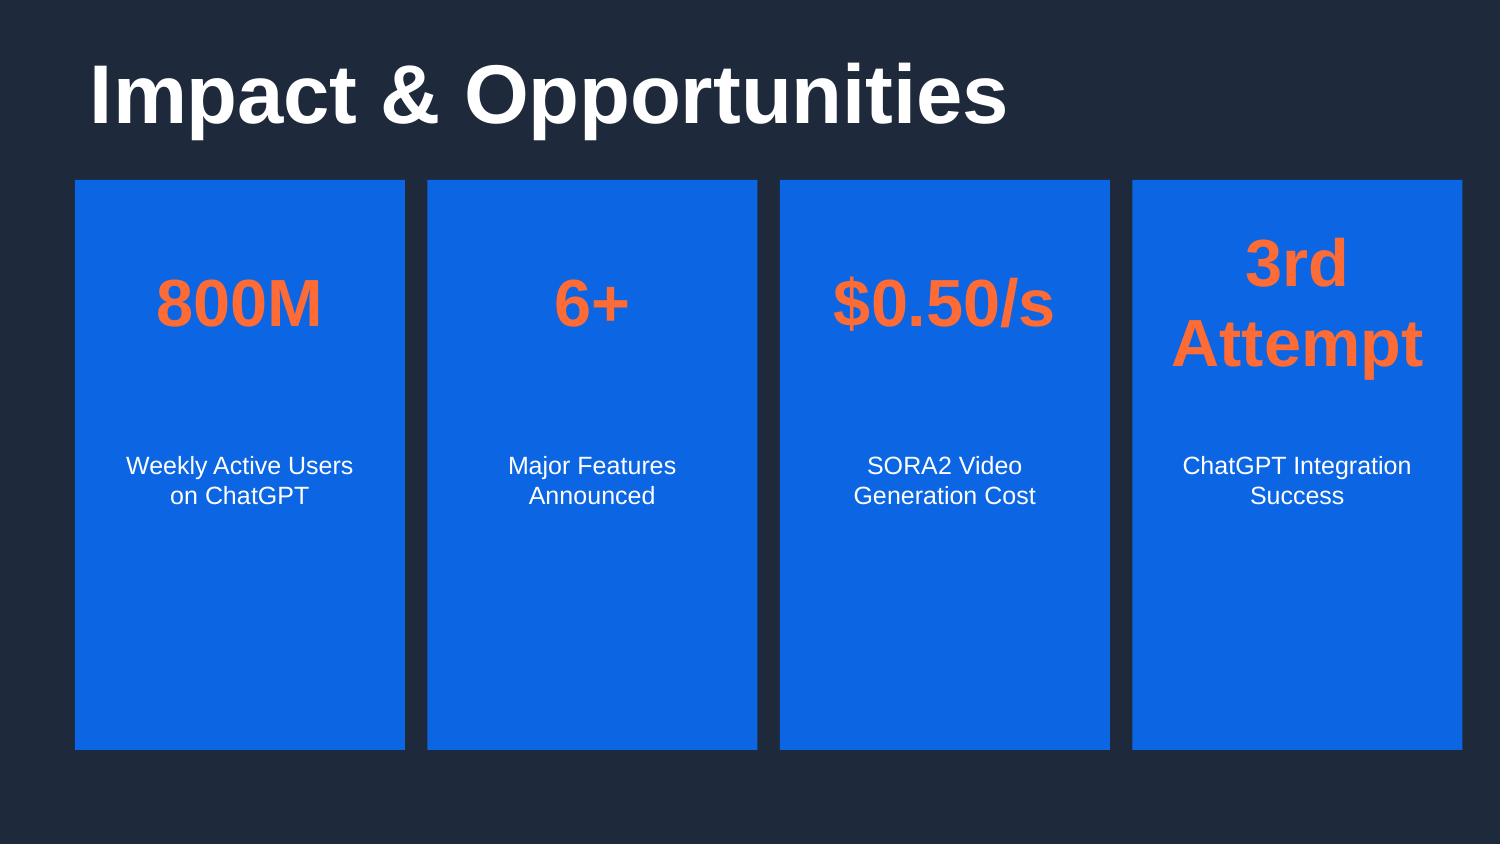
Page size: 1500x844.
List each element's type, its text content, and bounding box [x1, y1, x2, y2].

text_box 6+ [449, 239, 735, 360]
text_box [427, 179, 758, 750]
text_box [74, 179, 405, 750]
text_box [779, 179, 1110, 750]
text_box Major Features Announced [449, 389, 735, 570]
text_box Impact & Opportunities [74, 44, 1425, 135]
text_box $0.50/s [802, 239, 1088, 360]
text_box SORA2 Video Generation Cost [802, 389, 1088, 570]
text_box 3rd Attempt [1154, 239, 1440, 360]
text_box Weekly Active Users on ChatGPT [97, 389, 383, 570]
text_box 800M [97, 239, 383, 360]
text_box [1132, 179, 1463, 750]
text_box ChatGPT Integration Success [1154, 389, 1440, 570]
